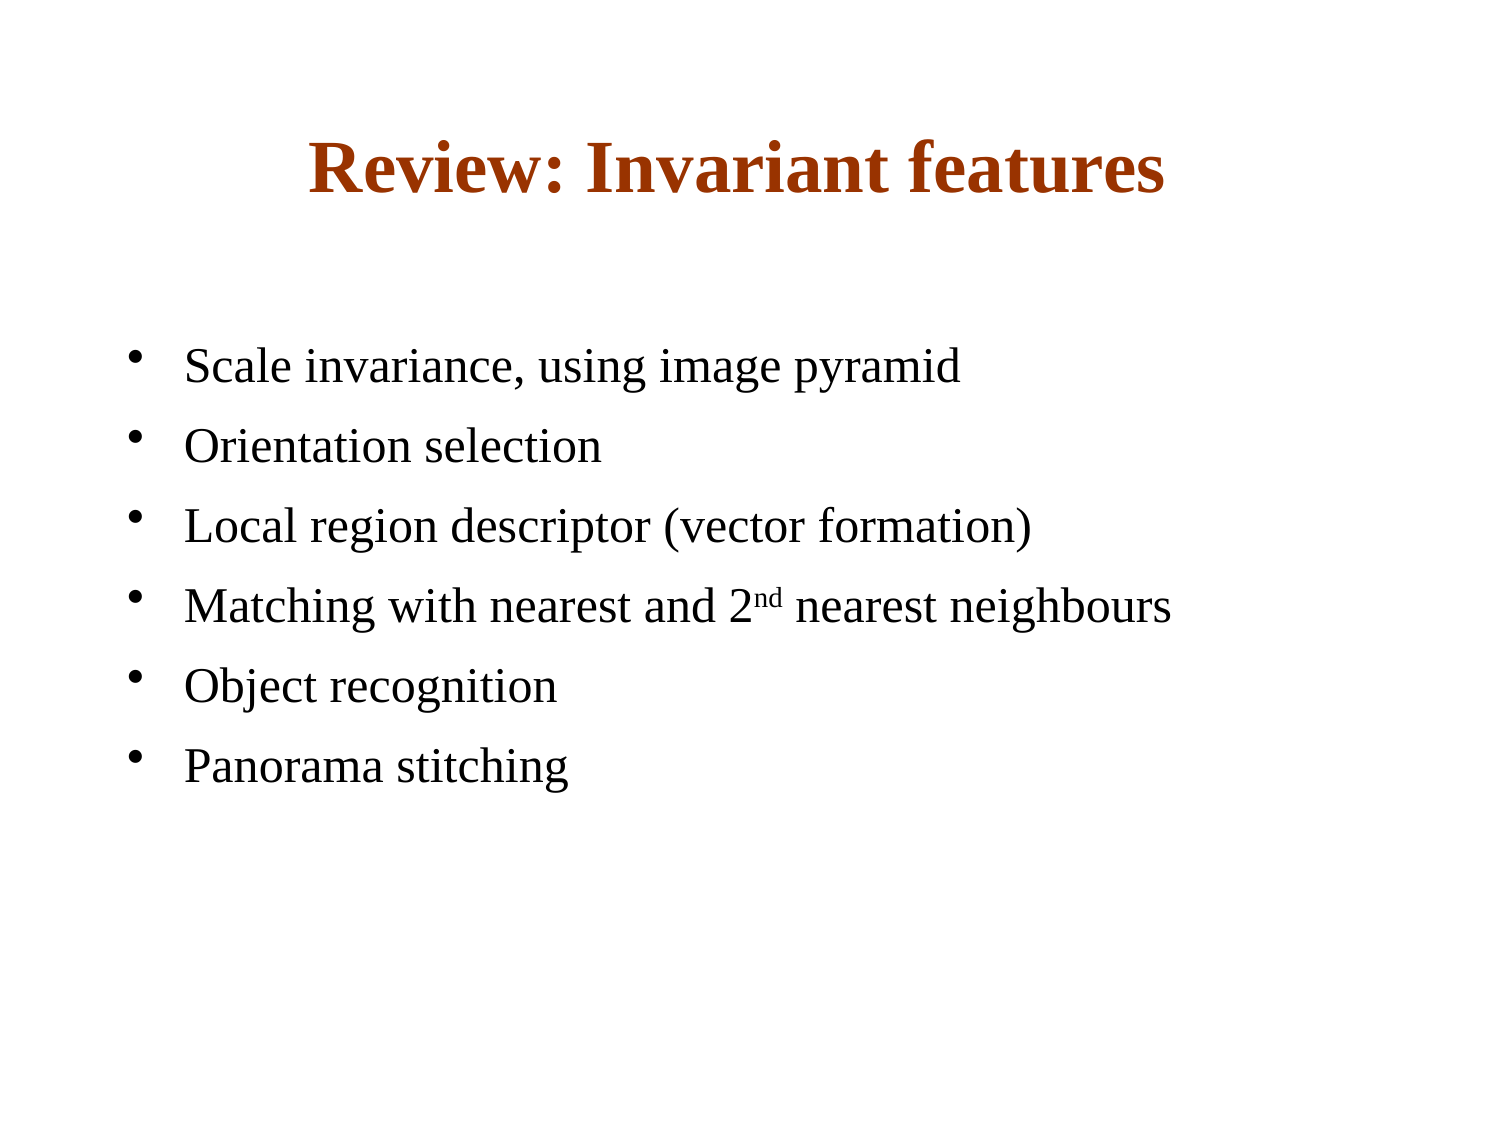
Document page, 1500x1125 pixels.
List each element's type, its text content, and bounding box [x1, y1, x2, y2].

title Review: Invariant features [99, 99, 1376, 226]
list Scale invariance, using image pyramid Orientation selection Local region descriptor (vector formation) Matching with nearest and 2nd nearest neighbours Object recognition Panorama stitching [112, 324, 1388, 1051]
